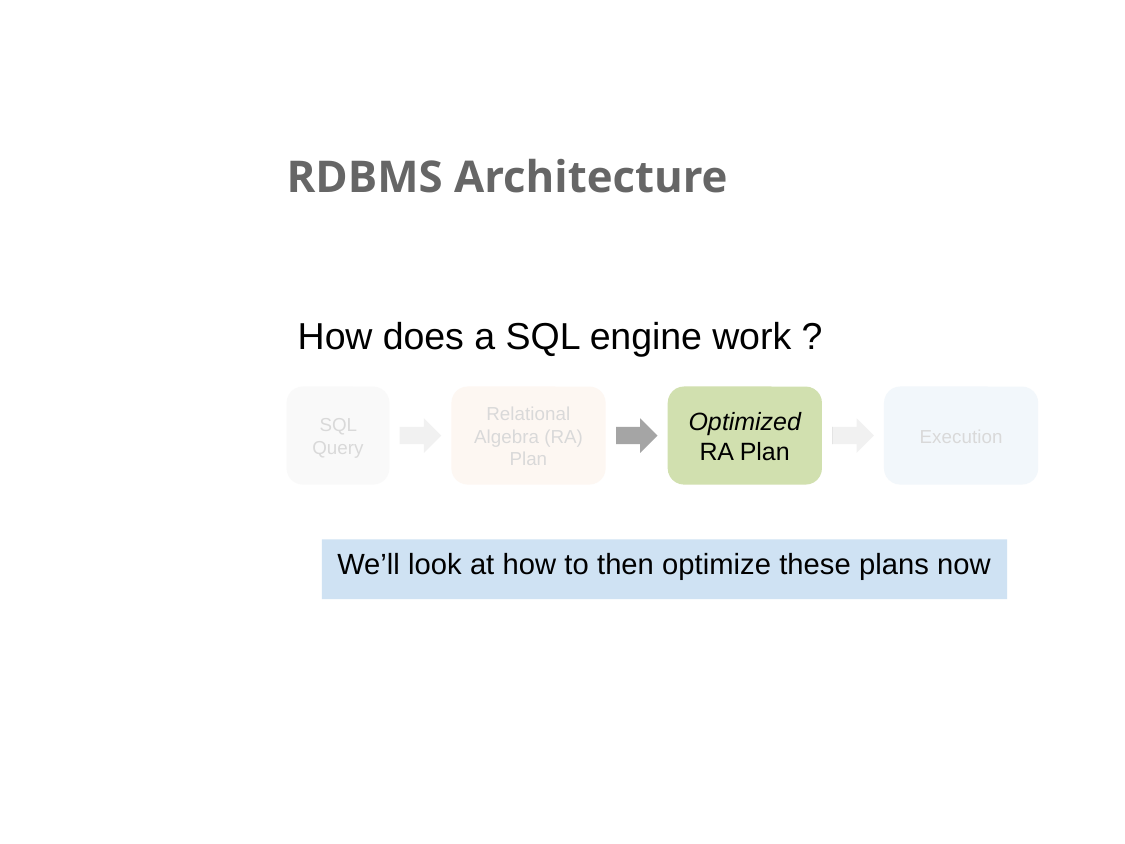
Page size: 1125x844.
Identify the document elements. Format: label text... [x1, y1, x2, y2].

text_box [264, 358, 608, 510]
text_box How does a SQL engine work ? [286, 306, 1044, 350]
title RDBMS Architecture [275, 137, 1098, 258]
text_box We’ll look at how to then optimize these plans now [321, 539, 1008, 600]
text_box [616, 418, 658, 453]
text_box [832, 359, 1062, 511]
text_box Optimized RA Plan [667, 386, 822, 485]
